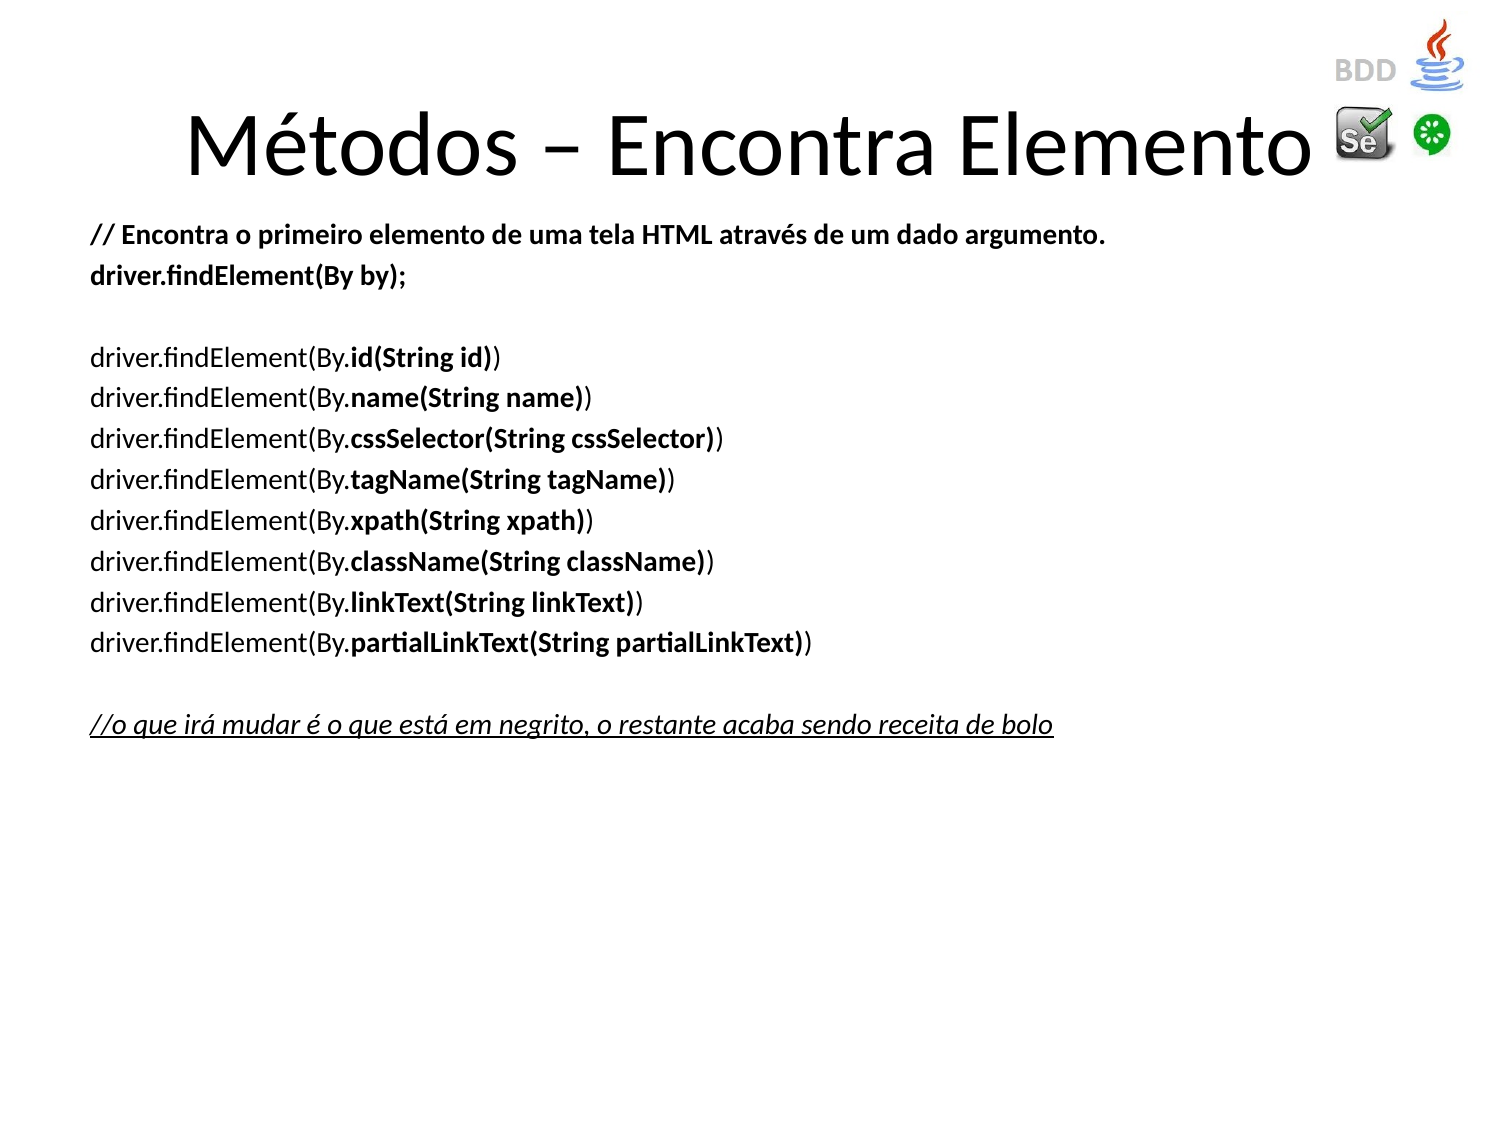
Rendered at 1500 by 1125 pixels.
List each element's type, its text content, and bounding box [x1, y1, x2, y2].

title Métodos – Encontra Elemento [75, 45, 1425, 208]
list // Encontra o primeiro elemento de uma tela HTML através de um dado argumento. driver.findElement(By by); driver.findElement(By.id(String id)) driver.findElement(By.name(String name)) driver.findElement(By.cssSelector(String cssSelector)) driver.findElement(By.tagName(String tagName)) driver.findElement(By.xpath(String xpath)) driver.findElement(By.className(String className)) driver.findElement(By.linkText(String linkText)) driver.findElement(By.partialLinkText(String partialLinkText)) //o que irá mudar é o que está em negrito, o restante acaba sendo receita de bolo [75, 208, 1425, 1071]
picture [1328, 11, 1481, 179]
